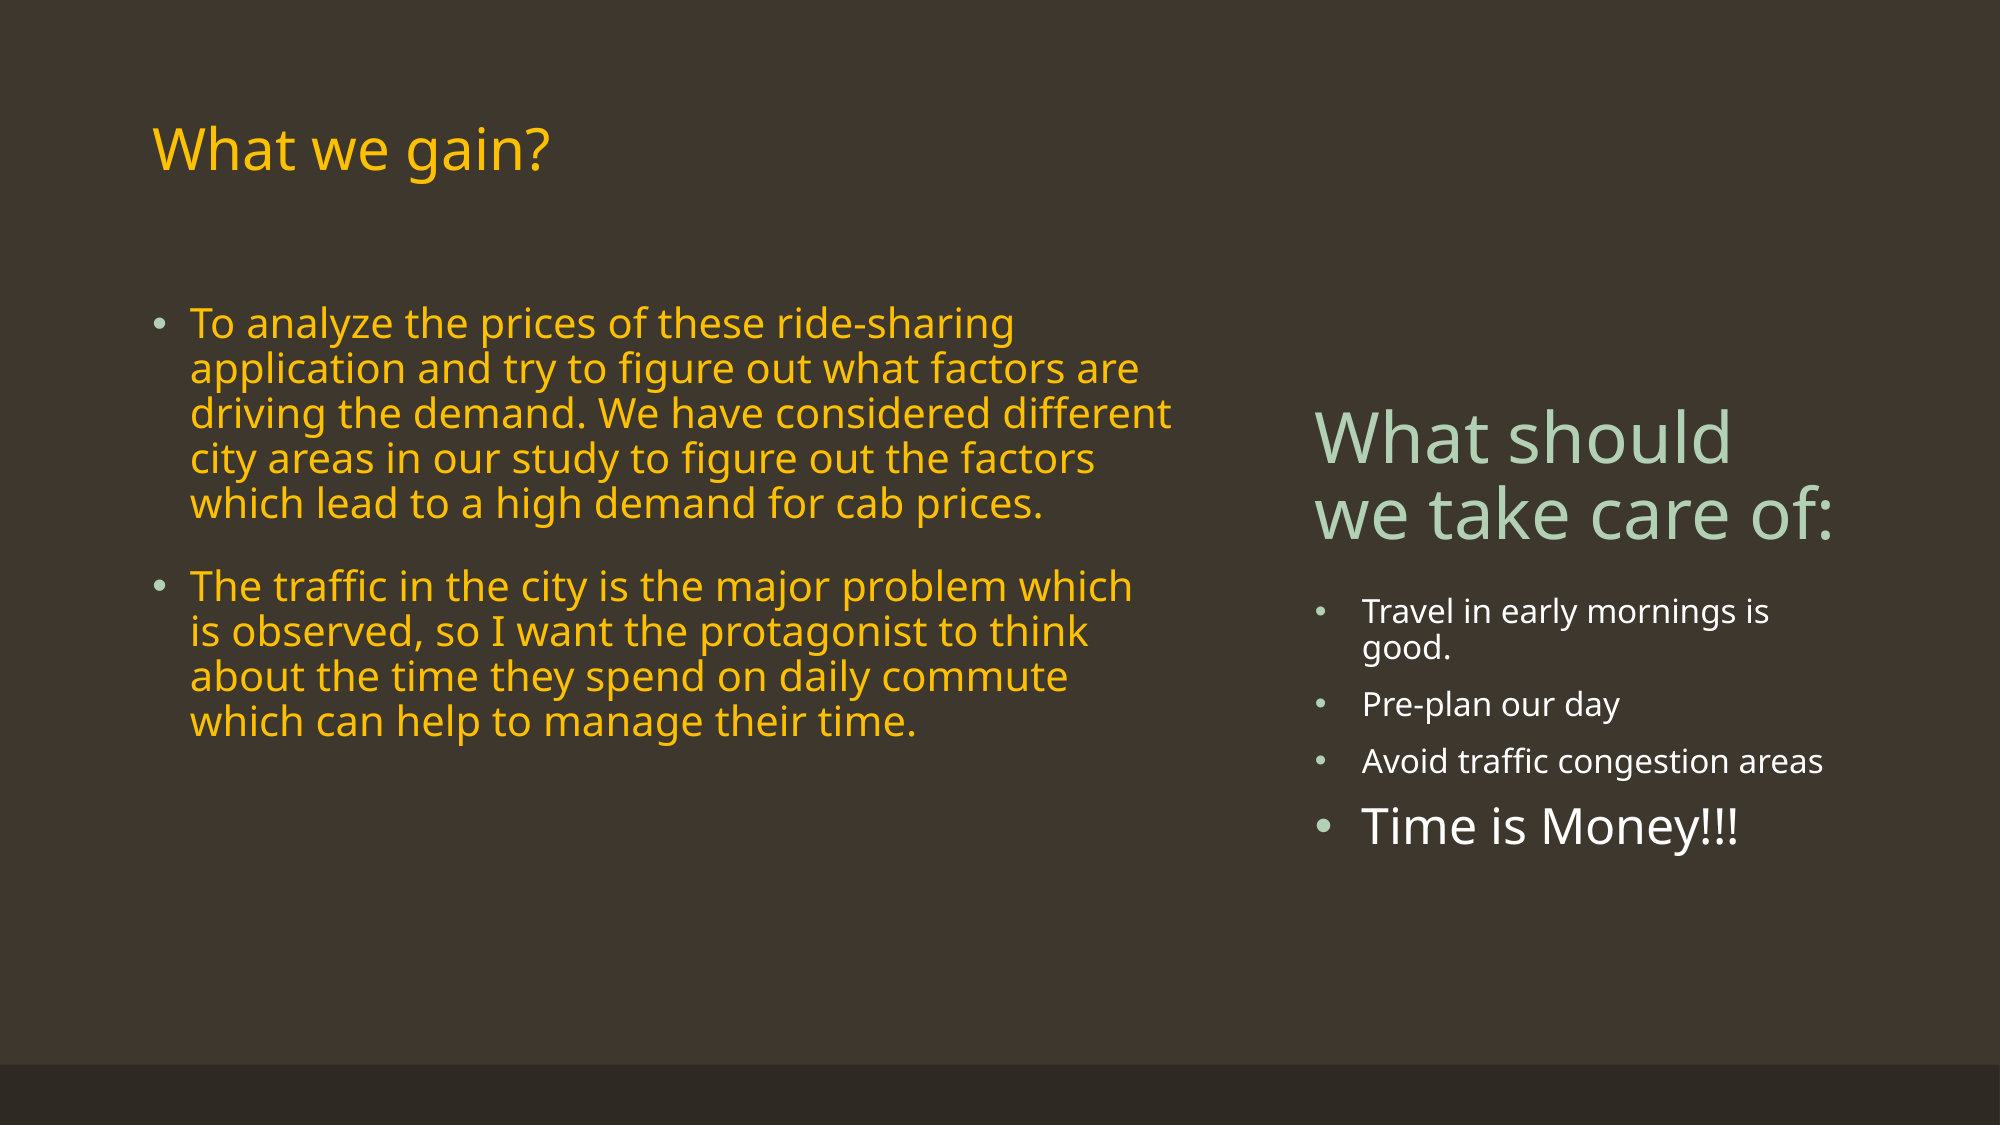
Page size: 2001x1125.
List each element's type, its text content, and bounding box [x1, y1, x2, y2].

title What should we take care of: [1299, 249, 1863, 563]
list Travel in early mornings is good. Pre-plan our day Avoid traffic congestion areas Time is Money!!! [1299, 587, 1863, 888]
list What we gain? To analyze the prices of these ride-sharing application and try to figure out what factors are driving the demand. We have considered different city areas in our study to figure out the factors which lead to a high demand for cab prices. The traffic in the city is the major problem which is observed, so I want the protagonist to think about the time they spend on daily commute which can help to manage their time. [137, 112, 1188, 975]
